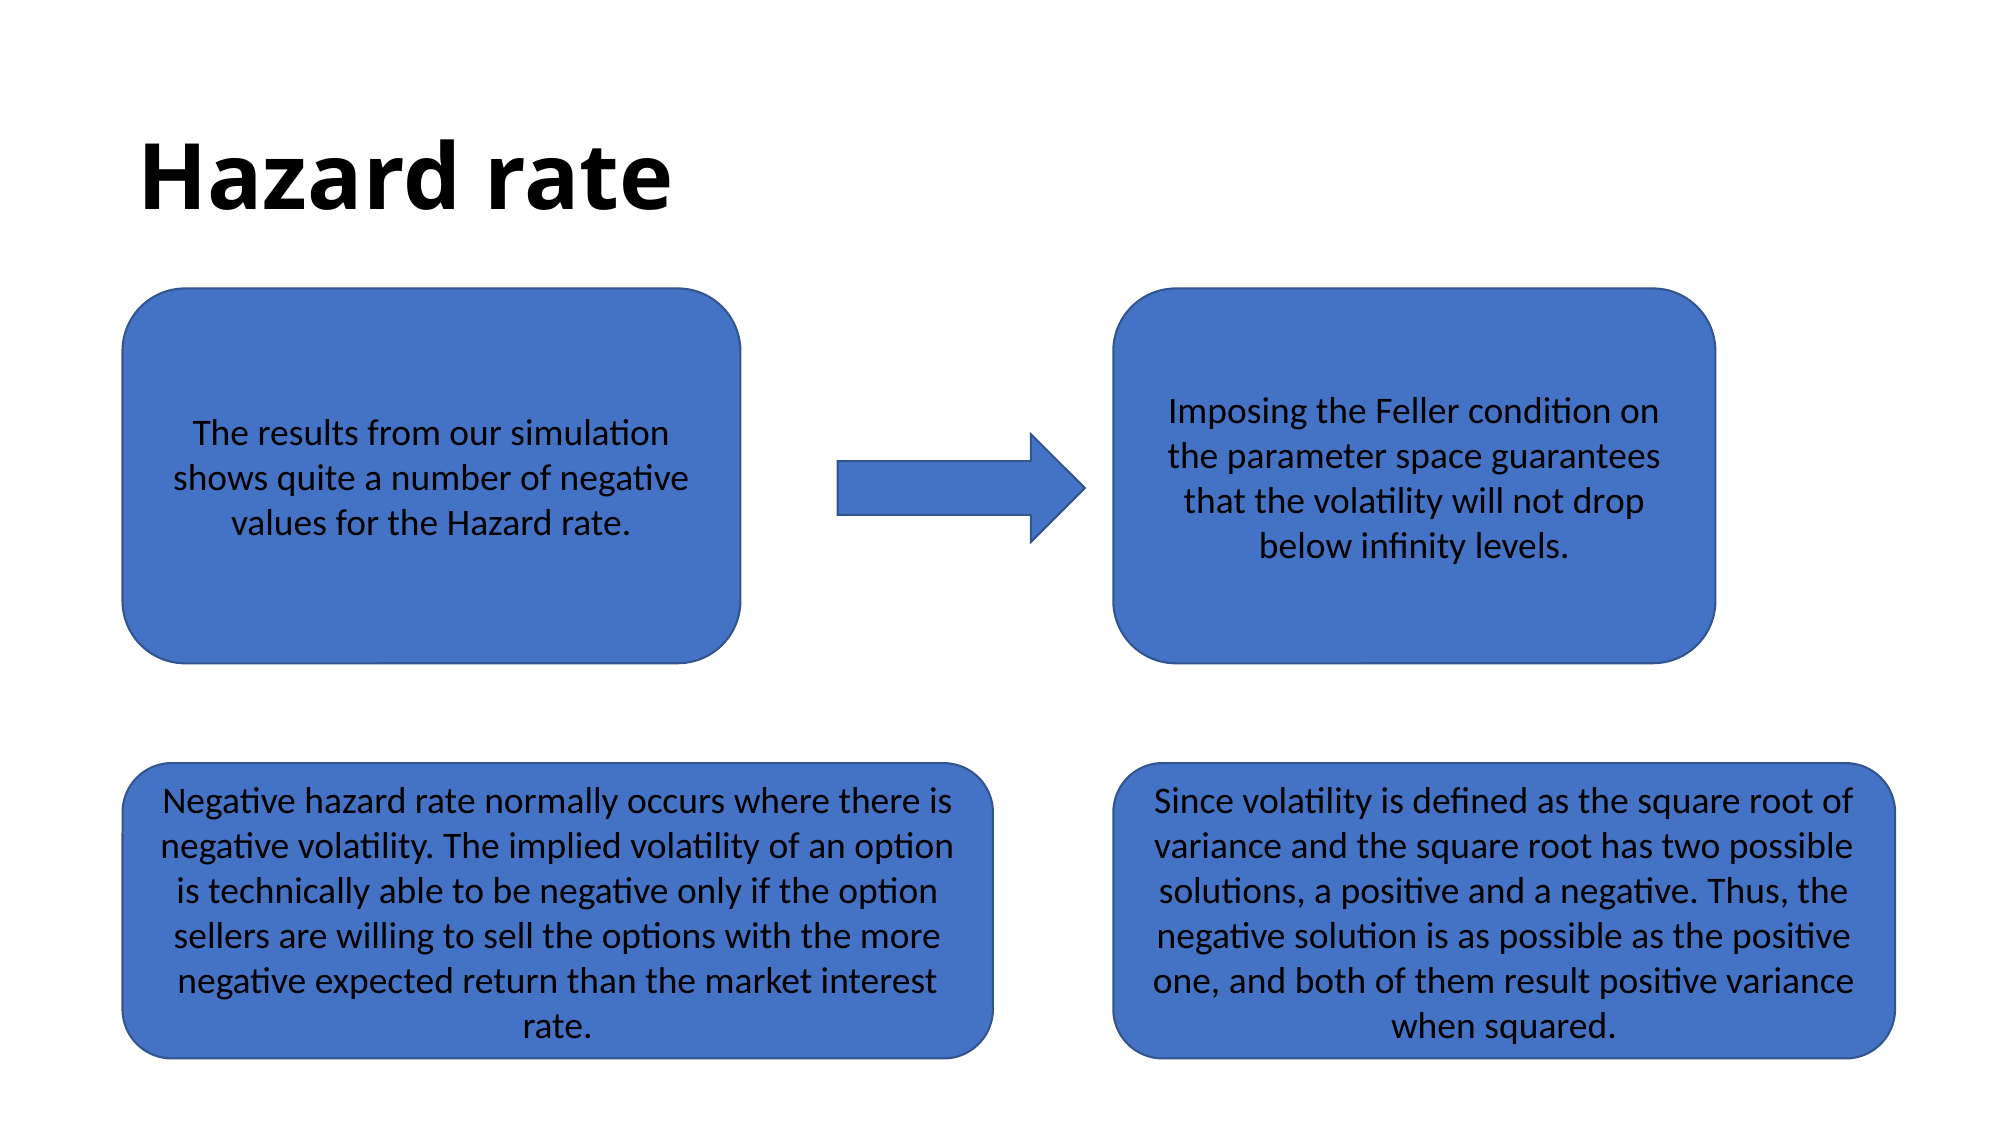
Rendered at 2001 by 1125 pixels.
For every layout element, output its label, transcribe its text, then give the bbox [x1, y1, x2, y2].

text_box Since volatility is defined as the square root of variance and the square root has two possible solutions, a positive and a negative. Thus, the negative solution is as possible as the positive one, and both of them result positive variance when squared. [1112, 762, 1897, 1060]
title Hazard rate [122, 71, 1848, 289]
text_box Negative hazard rate normally occurs where there is negative volatility. The implied volatility of an option is technically able to be negative only if the option sellers are willing to sell the options with the more negative expected return than the market interest rate. [121, 762, 994, 1060]
text_box [836, 431, 1087, 545]
text_box Imposing the Feller condition on the parameter space guarantees that the volatility will not drop below infinity levels. [1112, 287, 1717, 665]
text_box The results from our simulation shows quite a number of negative values for the Hazard rate. [121, 287, 742, 665]
